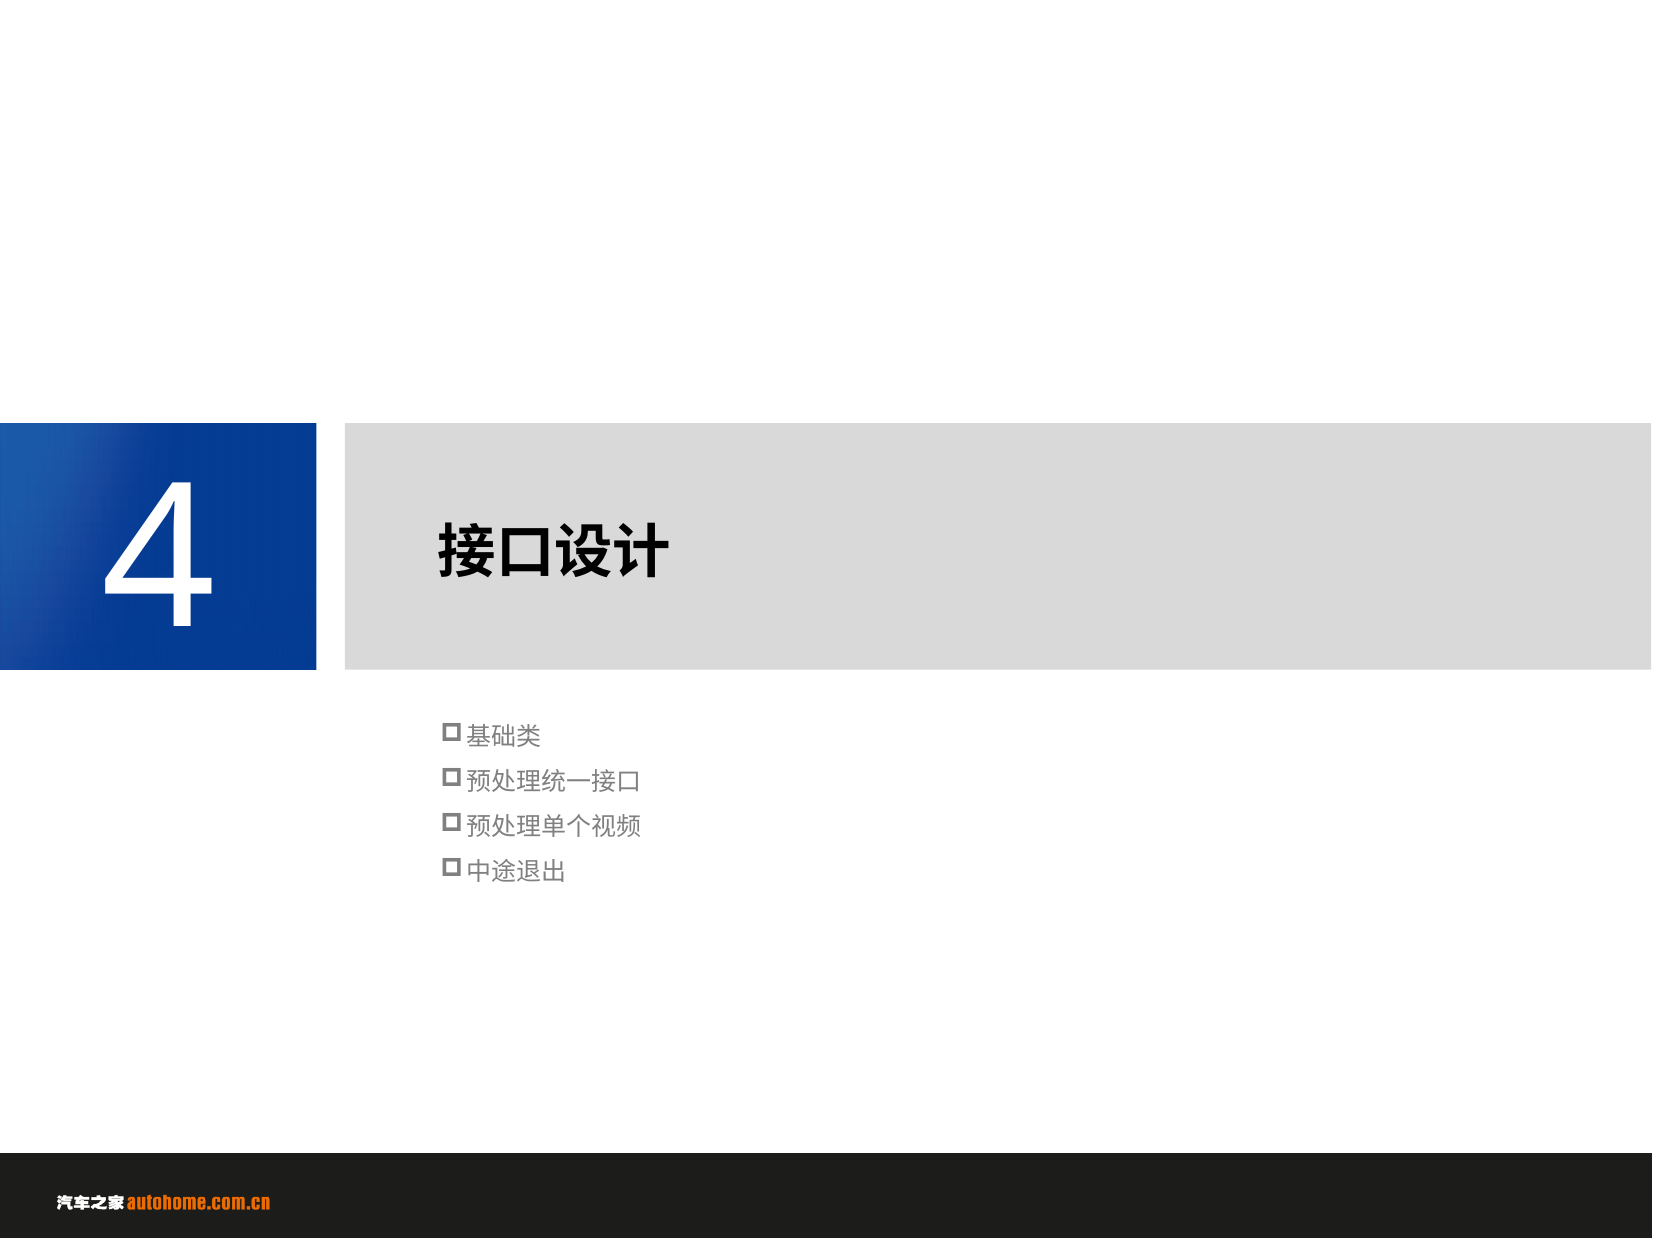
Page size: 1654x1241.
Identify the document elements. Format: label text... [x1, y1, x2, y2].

text_box 4 [0, 423, 317, 670]
picture [0, 1153, 1652, 1238]
text_box 基础类 预处理统一接口 预处理单个视频 中途退出 [383, 698, 1420, 1100]
text_box 接口设计 [423, 485, 1597, 614]
